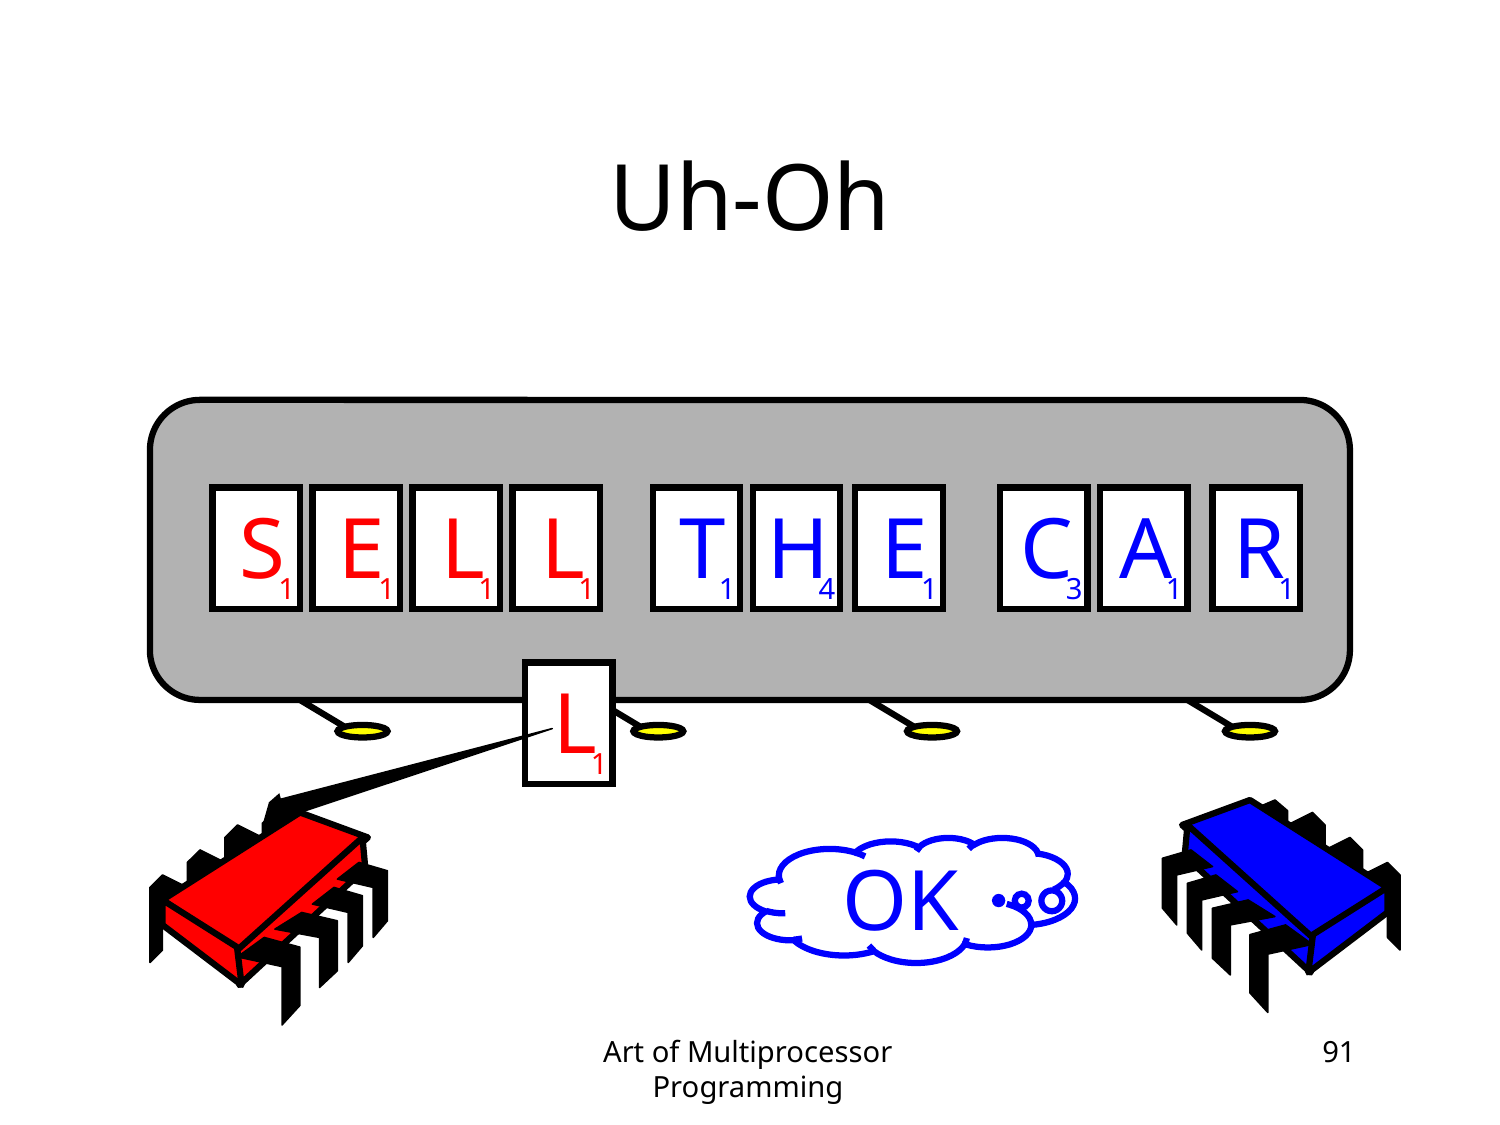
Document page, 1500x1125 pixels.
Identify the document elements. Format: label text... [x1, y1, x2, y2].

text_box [999, 487, 1311, 613]
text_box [652, 487, 958, 738]
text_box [1162, 799, 1401, 1013]
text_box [299, 699, 388, 738]
text_box [266, 737, 519, 810]
text_box OK [749, 837, 1076, 964]
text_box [1187, 699, 1276, 738]
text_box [212, 487, 611, 613]
title Uh-Oh [112, 99, 1388, 288]
text_box [149, 399, 1350, 700]
text_box ‹#› [1058, 1025, 1371, 1101]
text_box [524, 662, 623, 788]
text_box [627, 699, 647, 738]
text_box Art of Multiprocessor Programming [510, 1025, 986, 1101]
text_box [149, 812, 388, 1026]
